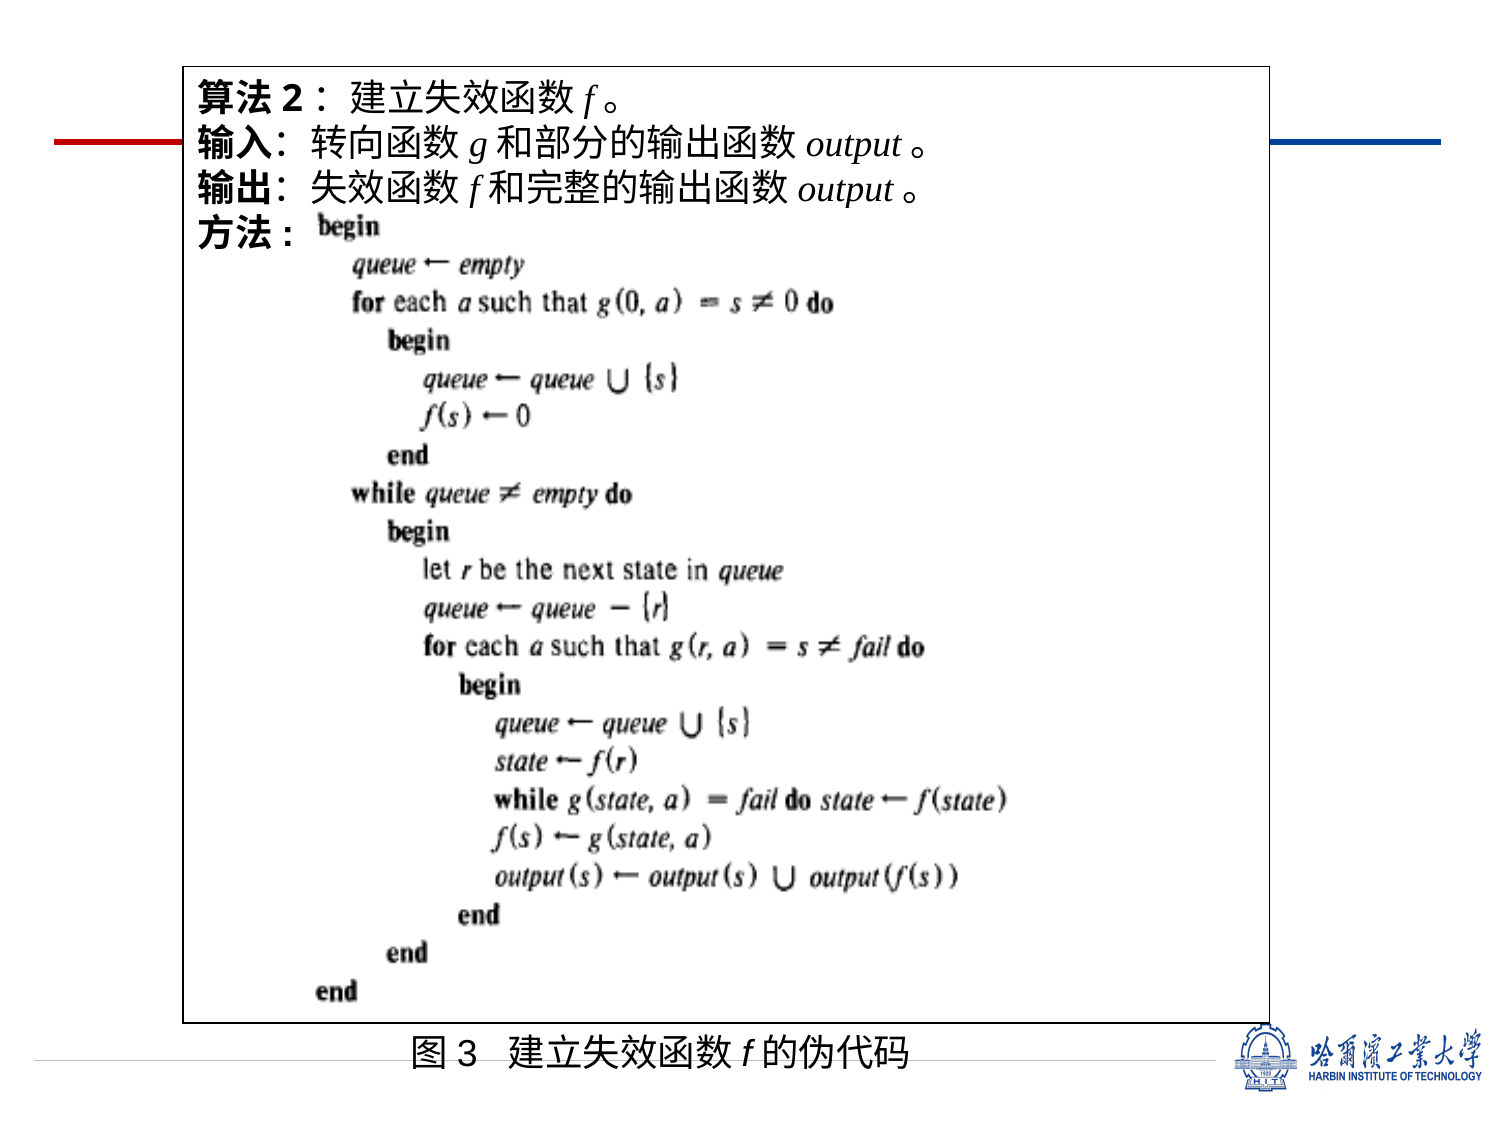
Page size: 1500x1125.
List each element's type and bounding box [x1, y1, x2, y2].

text_box [182, 66, 1270, 1083]
picture [1204, 1023, 1482, 1094]
